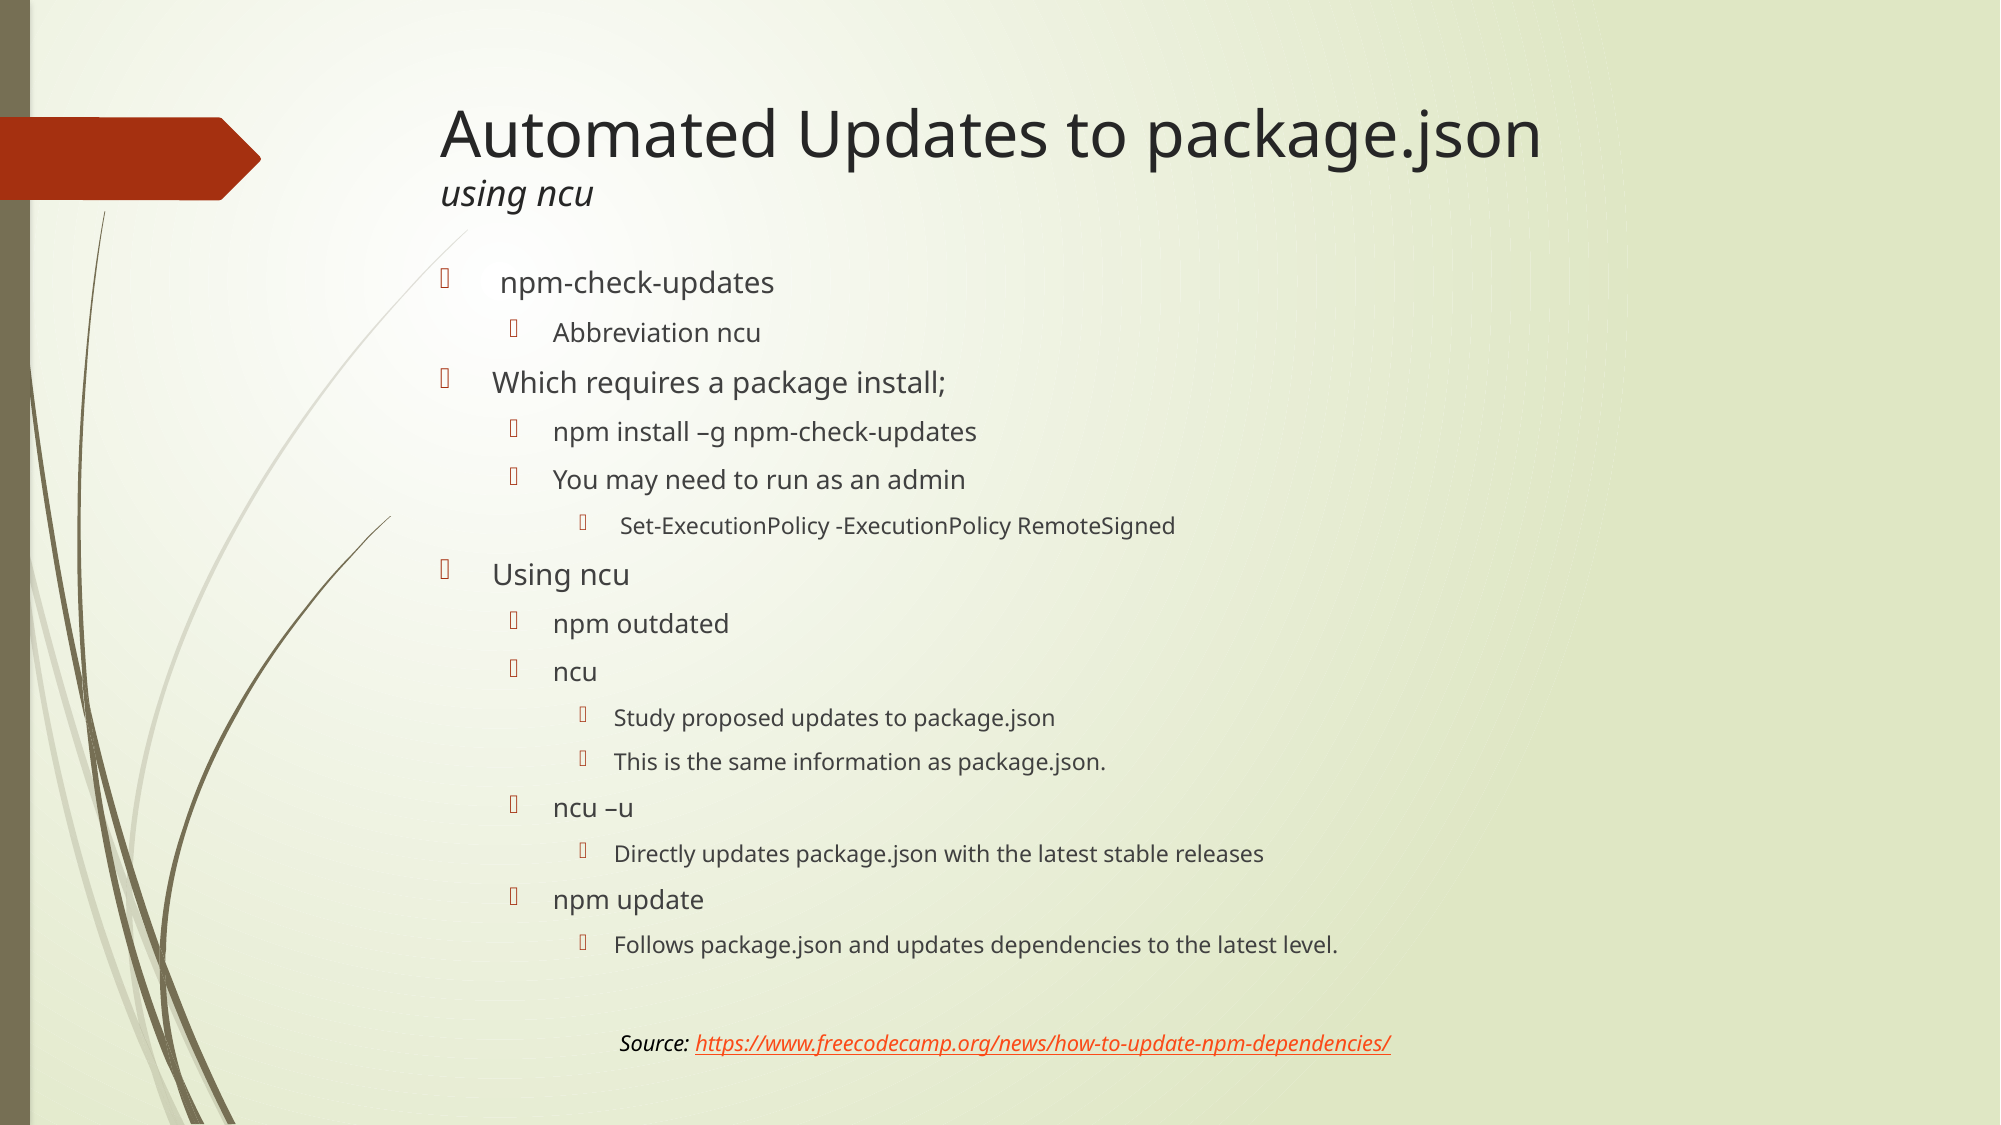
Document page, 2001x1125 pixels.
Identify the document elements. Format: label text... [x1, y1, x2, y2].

title Automated Updates to package.json using ncu [425, 85, 1888, 222]
text_box Source: https://www.freecodecamp.org/news/how-to-update-npm-dependencies/ [604, 1022, 1626, 1067]
list npm-check-updates Abbreviation ncu Which requires a package install; npm install –g npm-check-updates You may need to run as an admin Set-ExecutionPolicy -ExecutionPolicy RemoteSigned Using ncu npm outdated ncu Study proposed updates to package.json This is the same information as package.json. ncu –u Directly updates package.json with the latest stable releases npm update Follows package.json and updates dependencies to the latest level. [424, 256, 1932, 976]
